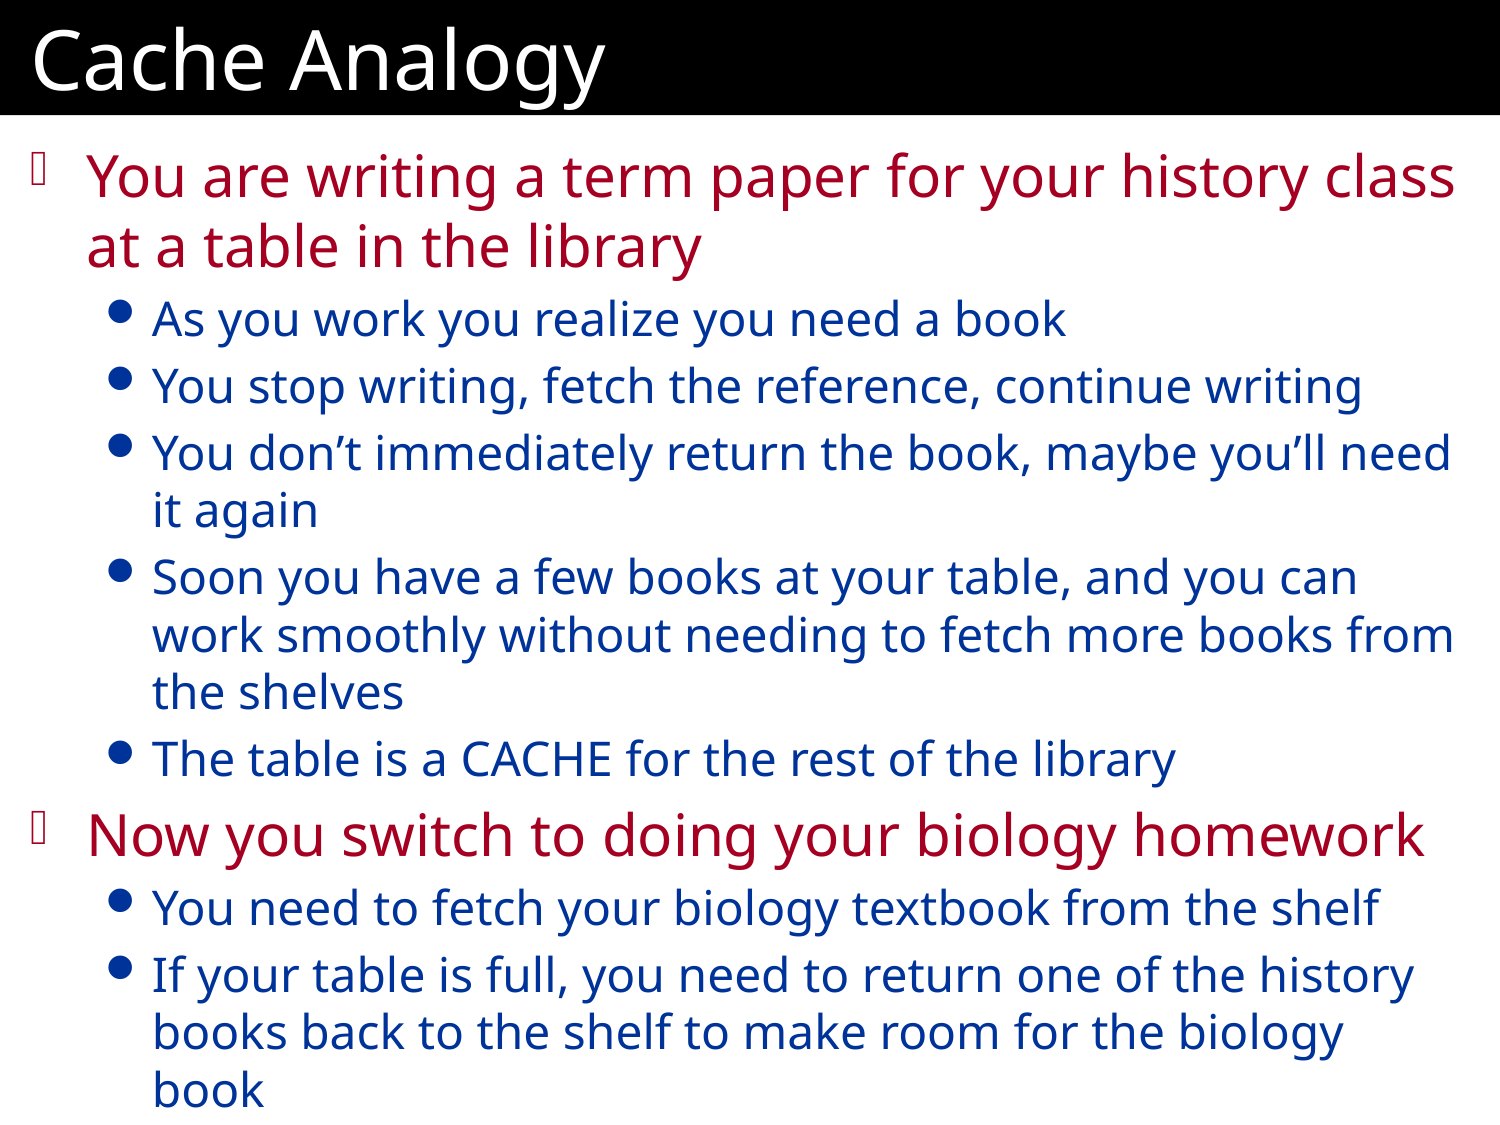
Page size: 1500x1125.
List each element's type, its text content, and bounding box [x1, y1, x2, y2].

list You are writing a term paper for your history class at a table in the library As you work you realize you need a book You stop writing, fetch the reference, continue writing You don’t immediately return the book, maybe you’ll need it again Soon you have a few books at your table, and you can work smoothly without needing to fetch more books from the shelves The table is a CACHE for the rest of the library Now you switch to doing your biology homework You need to fetch your biology textbook from the shelf If your table is full, you need to return one of the history books back to the shelf to make room for the biology book [0, 115, 1500, 1125]
title Cache Analogy [0, 0, 1500, 115]
